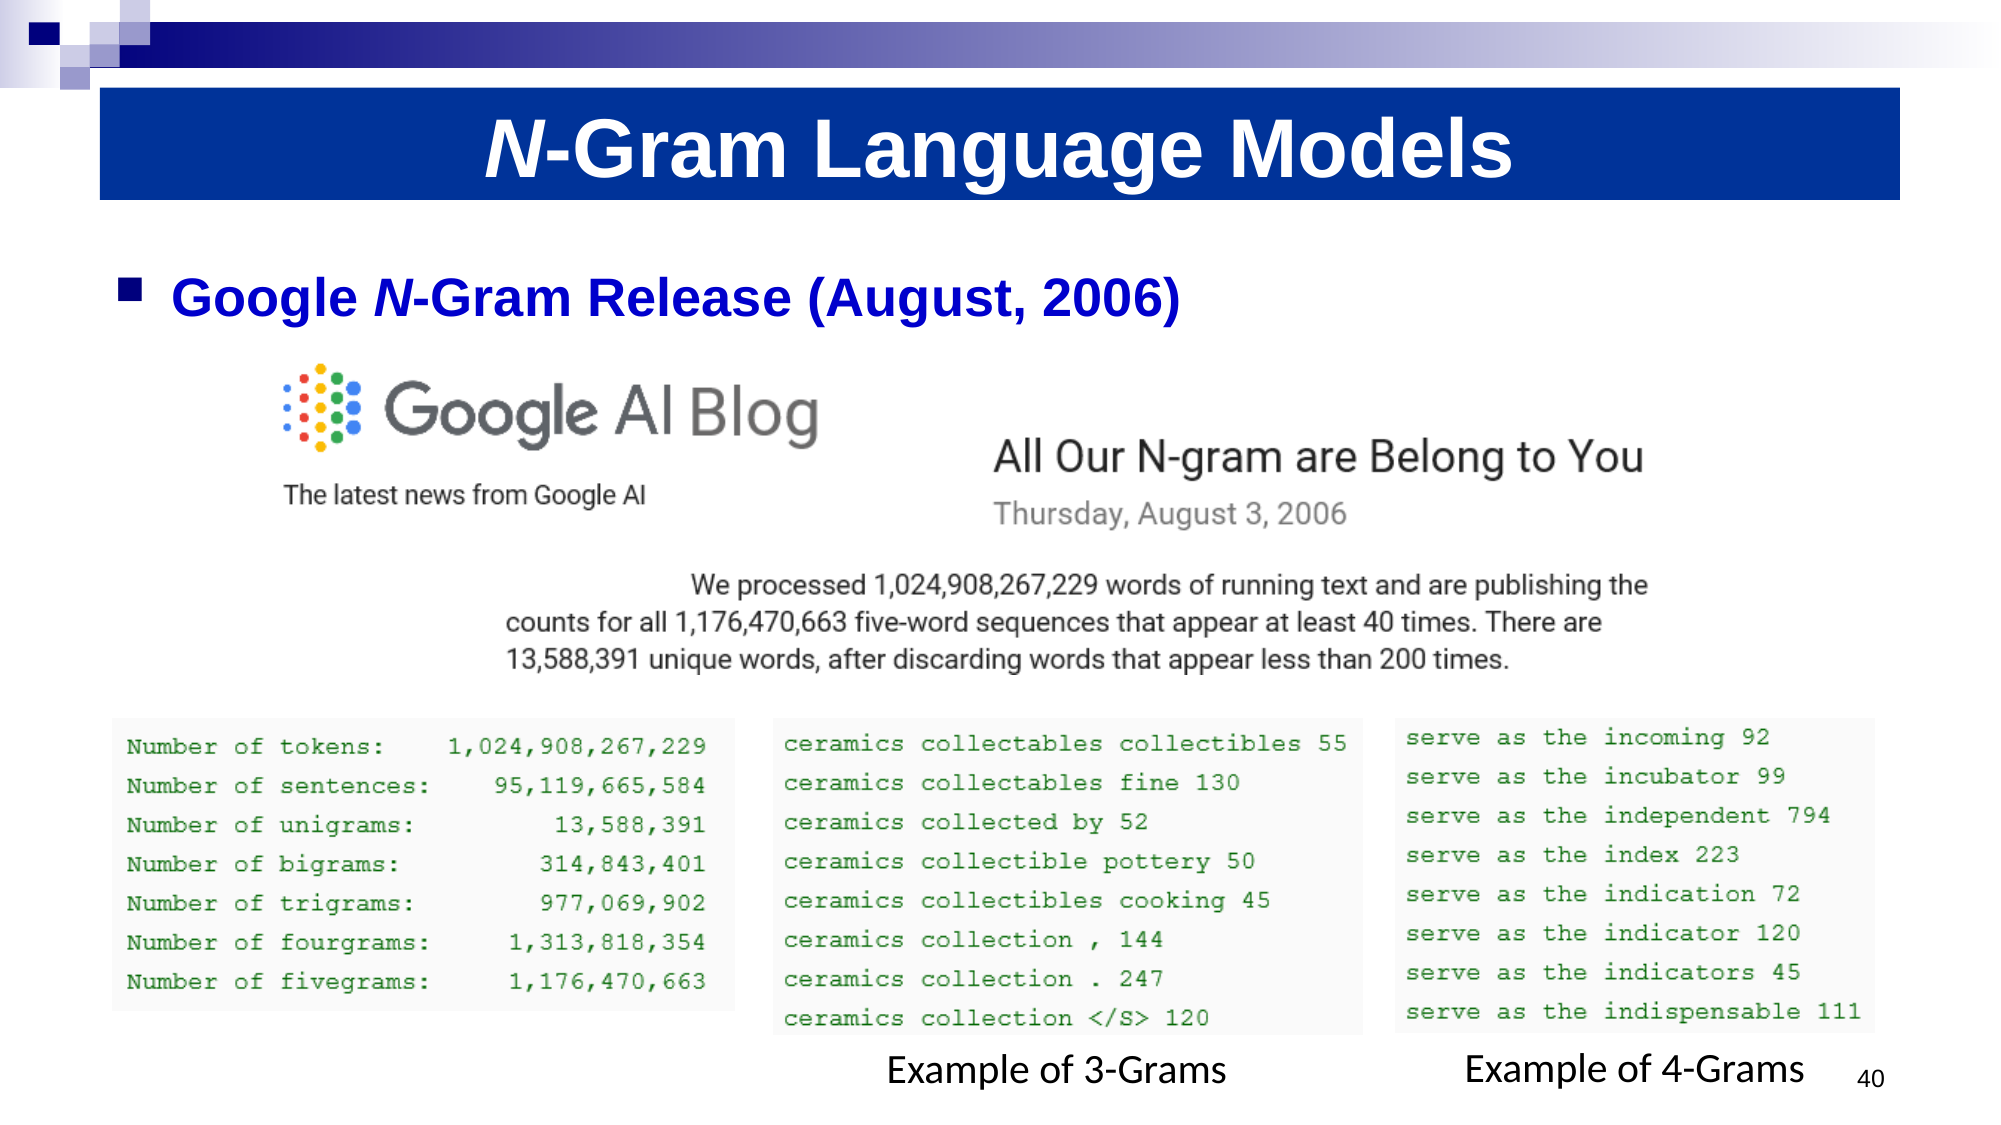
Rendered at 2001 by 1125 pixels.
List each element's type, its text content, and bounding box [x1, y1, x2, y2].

list Google N-Gram Release (August, 2006) [99, 254, 1900, 1055]
slide_number 40 [1879, 1024, 1901, 1101]
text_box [1394, 718, 1876, 1100]
picture [112, 718, 735, 1012]
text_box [773, 718, 1363, 1101]
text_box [251, 355, 1663, 676]
title N-Gram Language Models [99, 87, 1900, 200]
